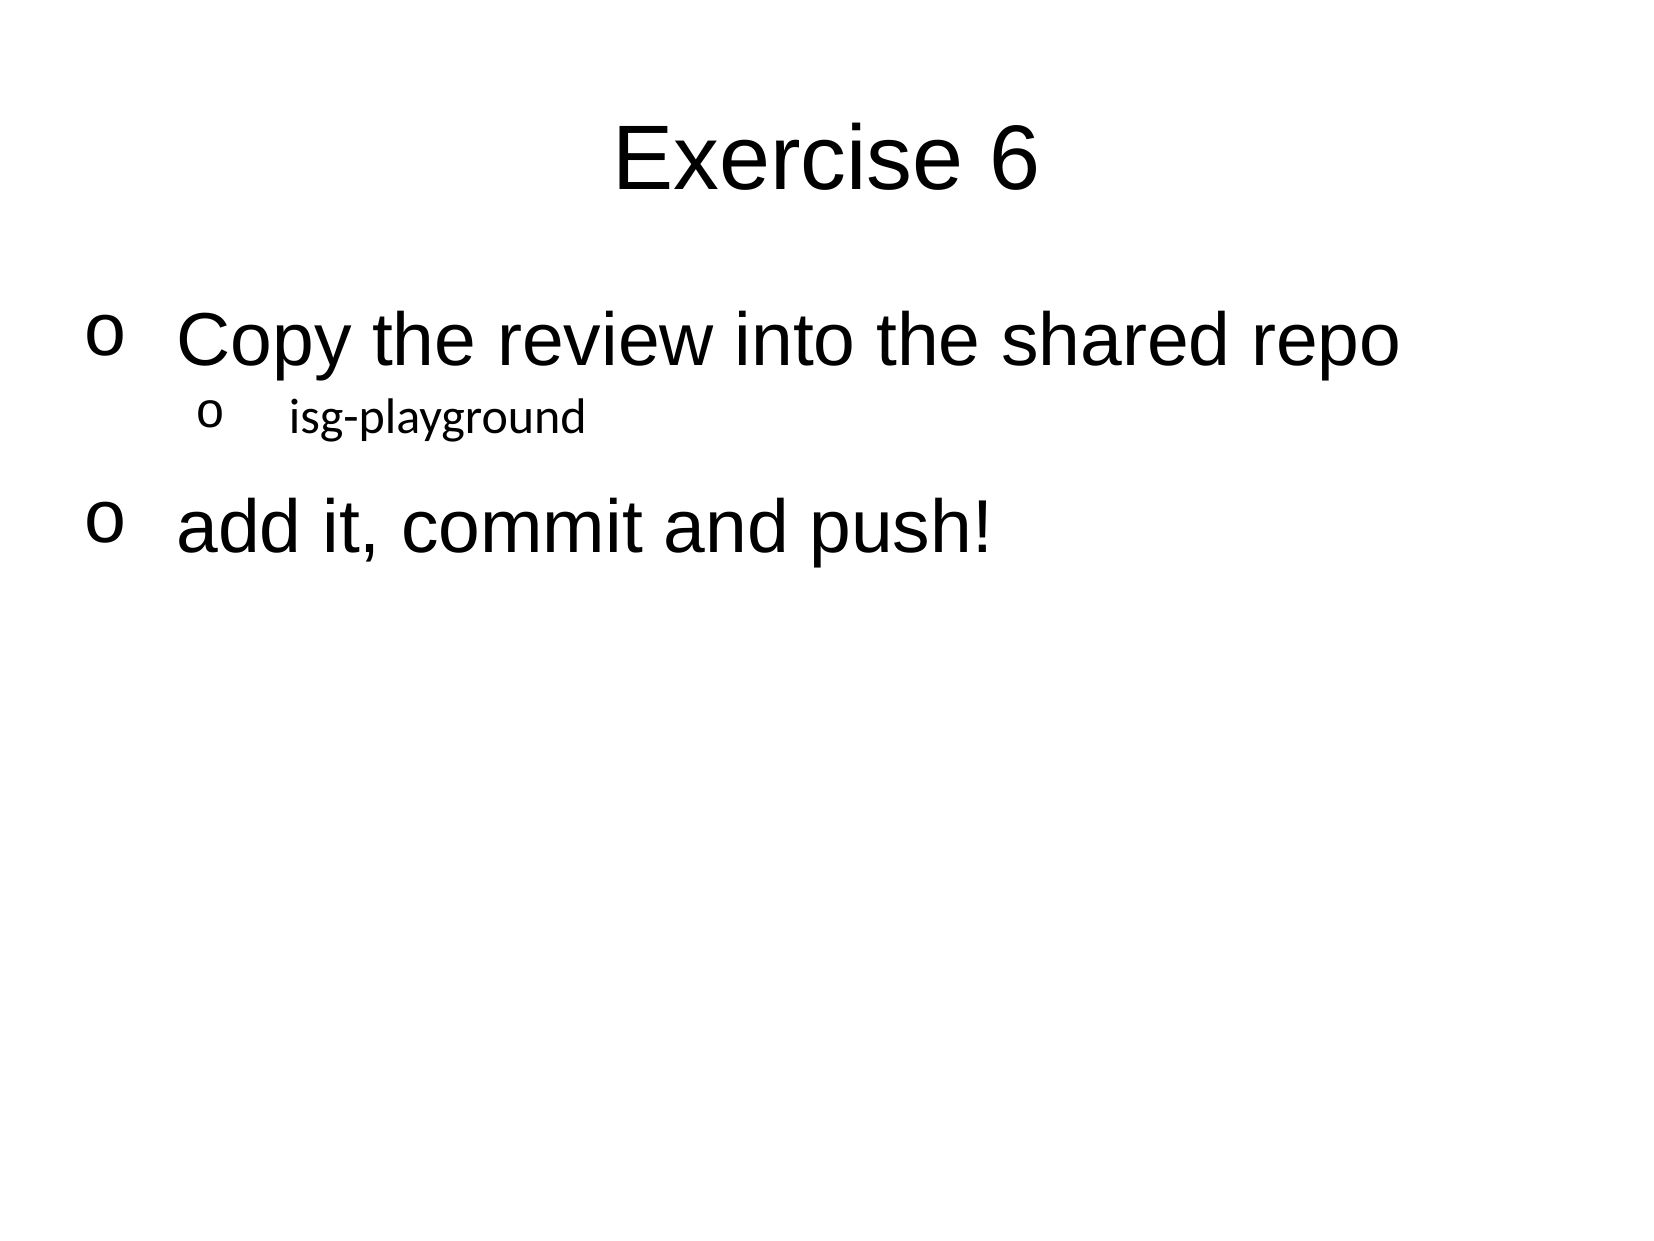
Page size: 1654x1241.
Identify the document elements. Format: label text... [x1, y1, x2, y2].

title Exercise 6 [82, 49, 1571, 257]
list Copy the review into the shared repo isg-playground add it, commit and push! [82, 290, 1571, 1088]
